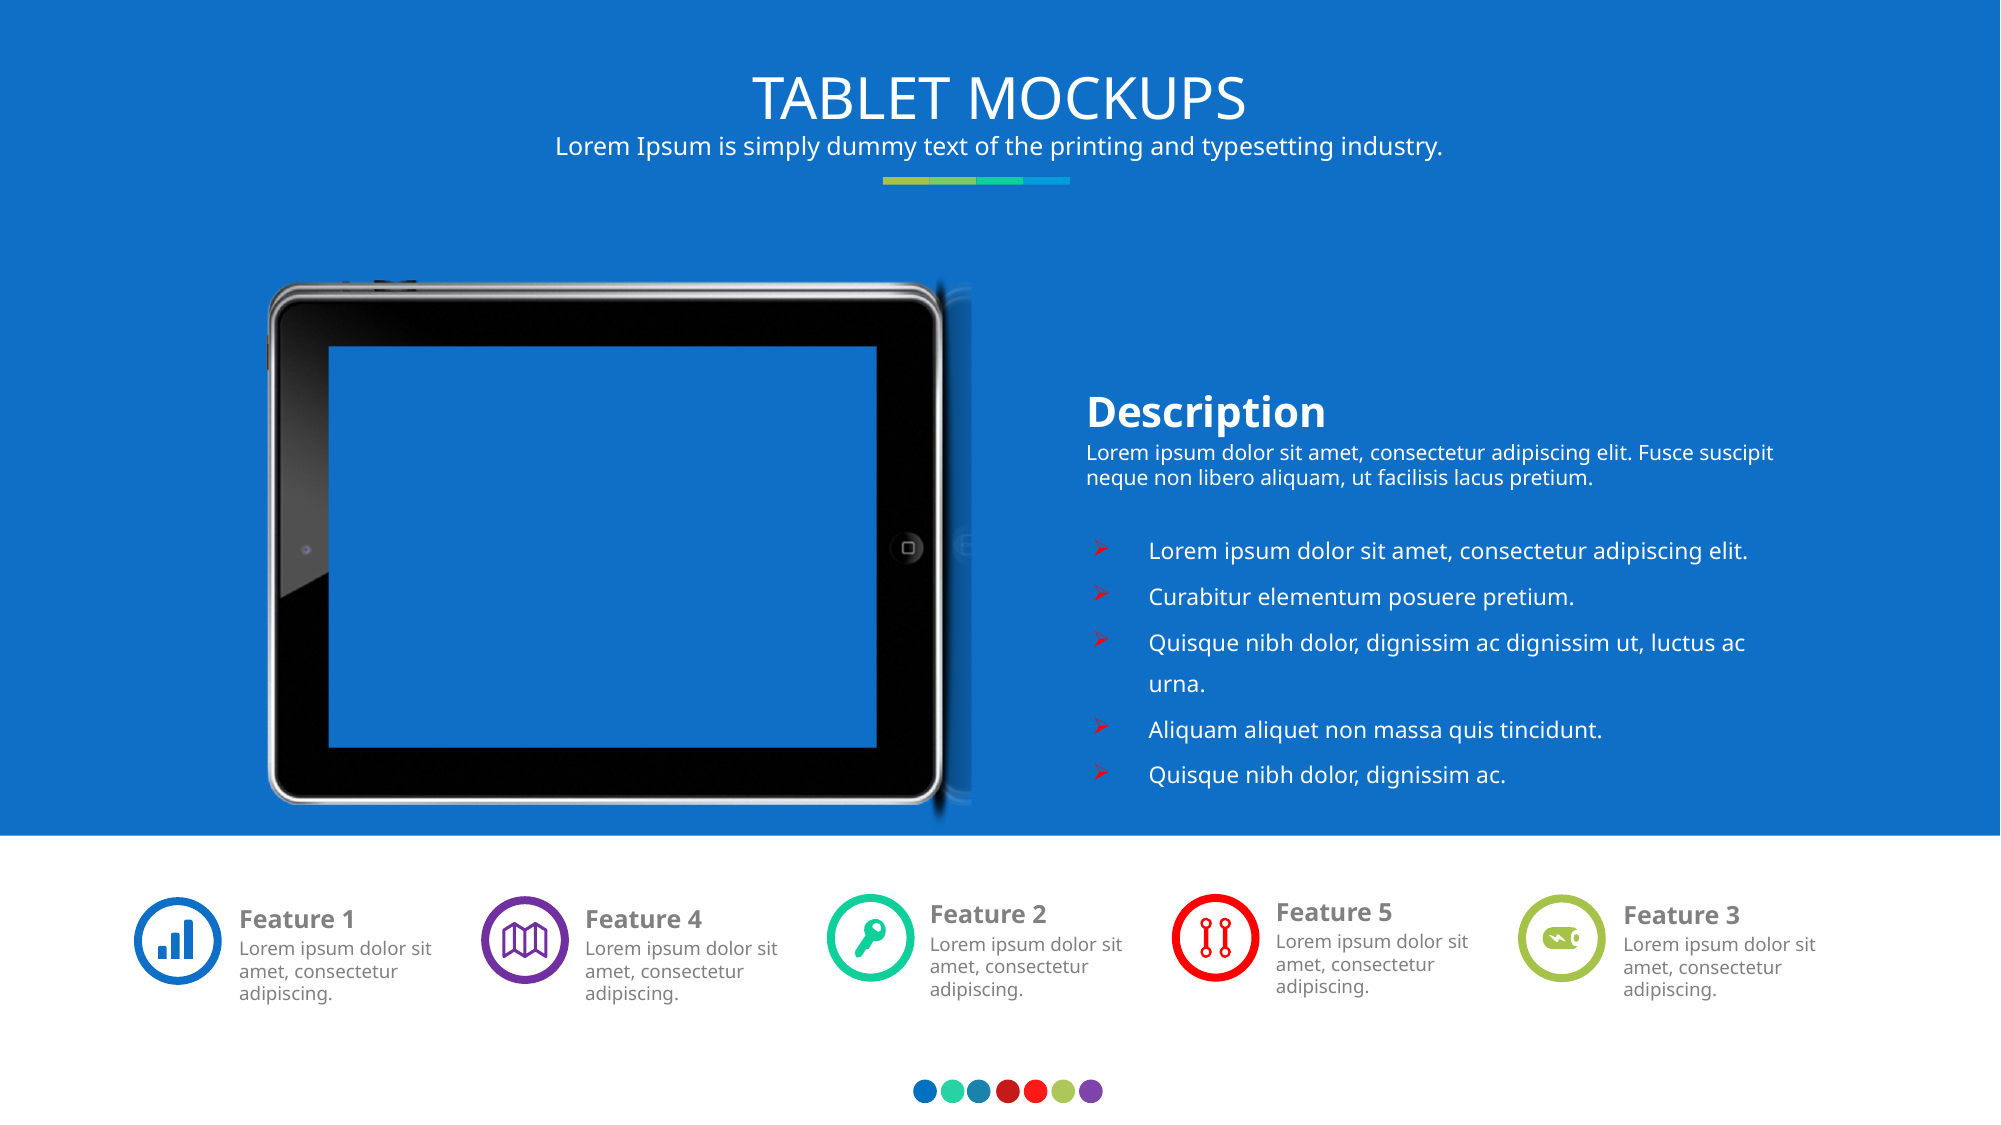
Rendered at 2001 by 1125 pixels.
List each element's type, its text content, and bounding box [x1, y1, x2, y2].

text_box Feature 2 Lorem ipsum dolor sit amet, consectetur adipiscing. [914, 891, 1179, 1012]
text_box TABLET MOCKUPS [407, 59, 1593, 133]
text_box Description Lorem ipsum dolor sit amet, consectetur adipiscing elit. Fusce suscipit neque non libero aliquam, ut facilisis lacus pretium. [1070, 377, 1799, 500]
text_box Lorem ipsum dolor sit amet, consectetur adipiscing elit. Curabitur elementum posuere pretium. Quisque nibh dolor, dignissim ac dignissim ut, luctus ac urna. Aliquam aliquet non massa quis tincidunt. Quisque nibh dolor, dignissim ac. [1077, 515, 1818, 746]
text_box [1171, 893, 1260, 982]
text_box Feature 5 Lorem ipsum dolor sit amet, consectetur adipiscing. [1260, 888, 1518, 1010]
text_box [882, 177, 1118, 185]
text_box Feature 1 Lorem ipsum dolor sit amet, consectetur adipiscing. [224, 895, 486, 1017]
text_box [133, 897, 222, 985]
text_box Lorem Ipsum is simply dummy text of the printing and typesetting industry. [494, 122, 1506, 168]
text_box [481, 914, 569, 984]
picture [246, 187, 972, 914]
text_box Feature 4 Lorem ipsum dolor sit amet, consectetur adipiscing. [570, 914, 833, 1017]
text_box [826, 893, 915, 982]
text_box Feature 3 Lorem ipsum dolor sit amet, consectetur adipiscing. [1608, 891, 1863, 1013]
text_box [1518, 894, 1606, 983]
